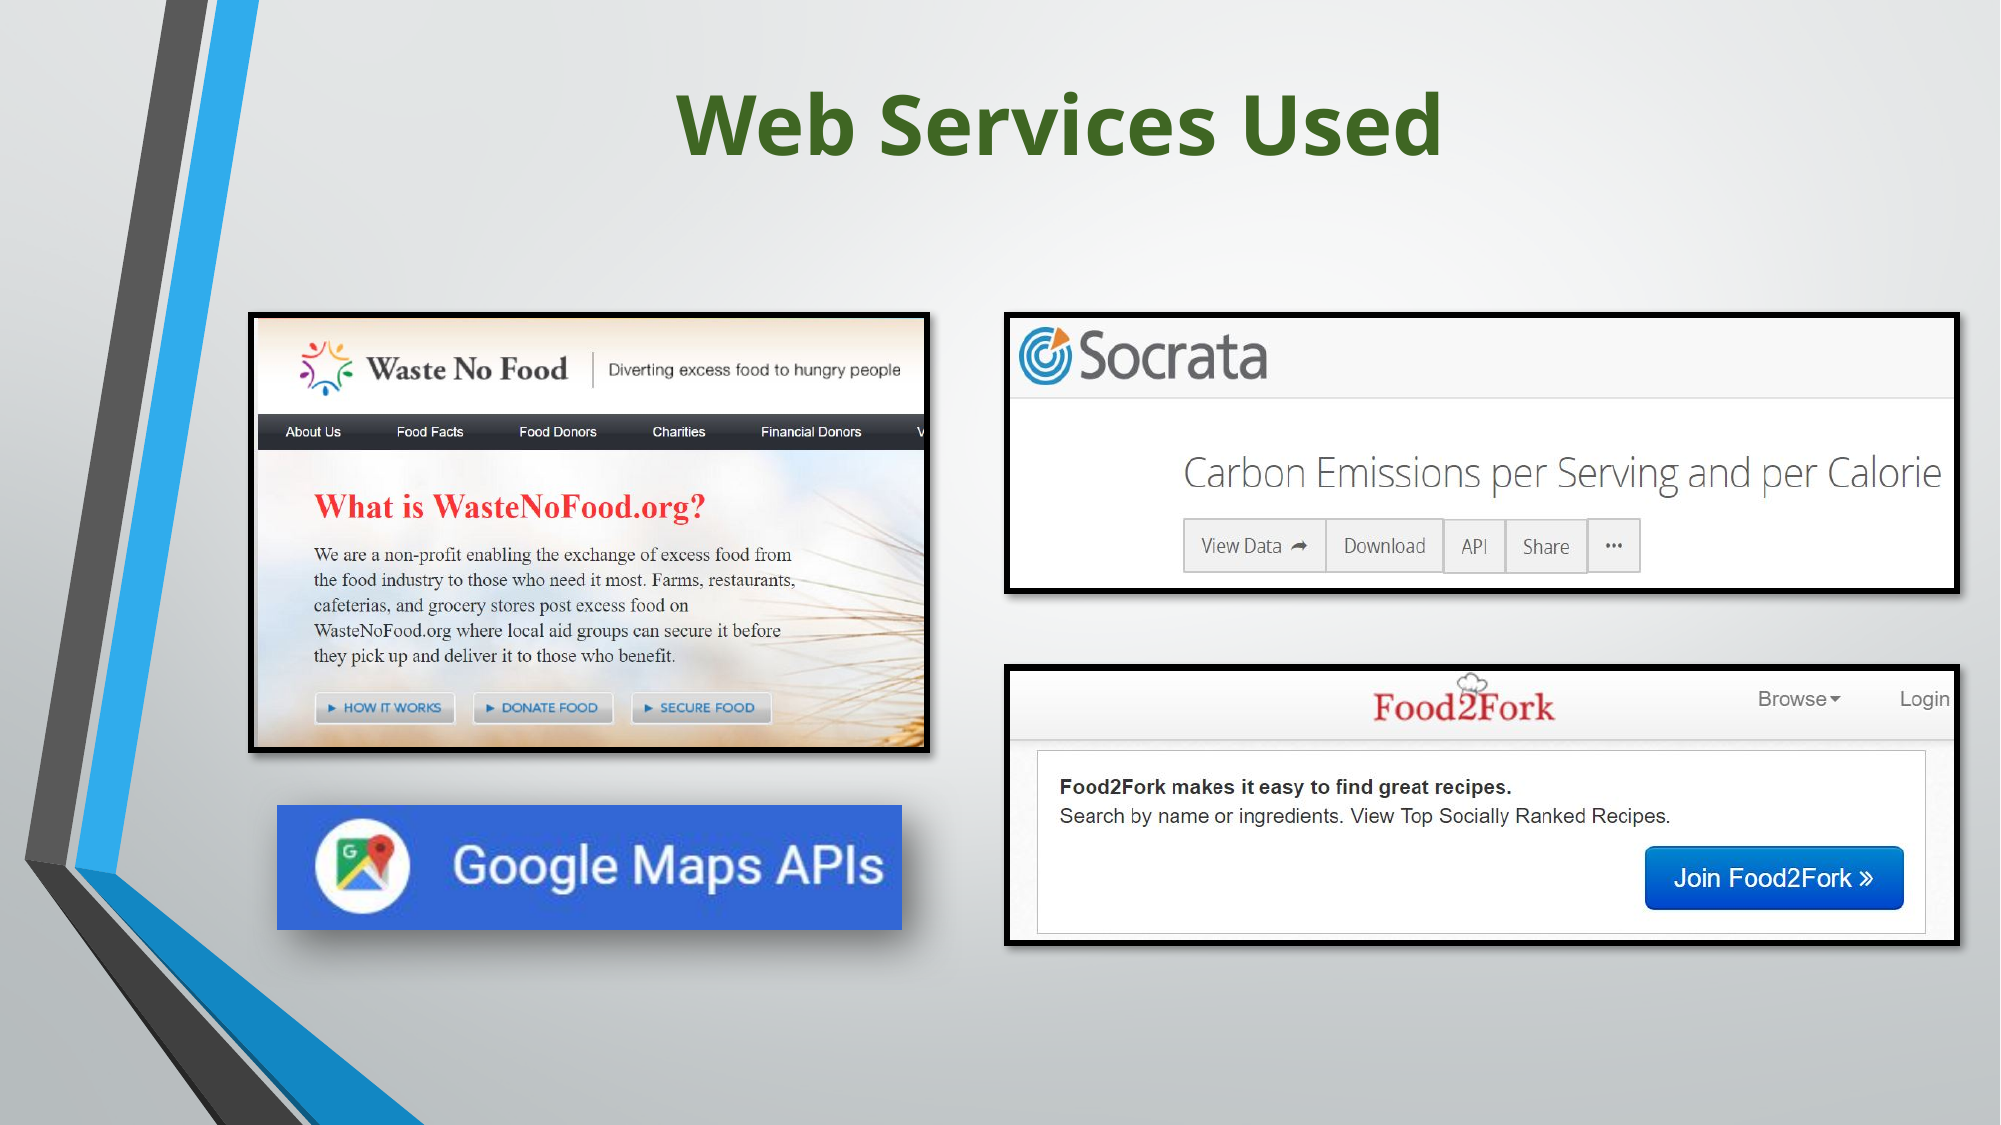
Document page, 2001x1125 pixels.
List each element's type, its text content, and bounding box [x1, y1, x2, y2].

picture [277, 804, 902, 930]
title Web Services Used [342, 0, 1781, 250]
picture [1009, 670, 1955, 941]
picture [1009, 317, 1955, 588]
picture [254, 317, 925, 748]
